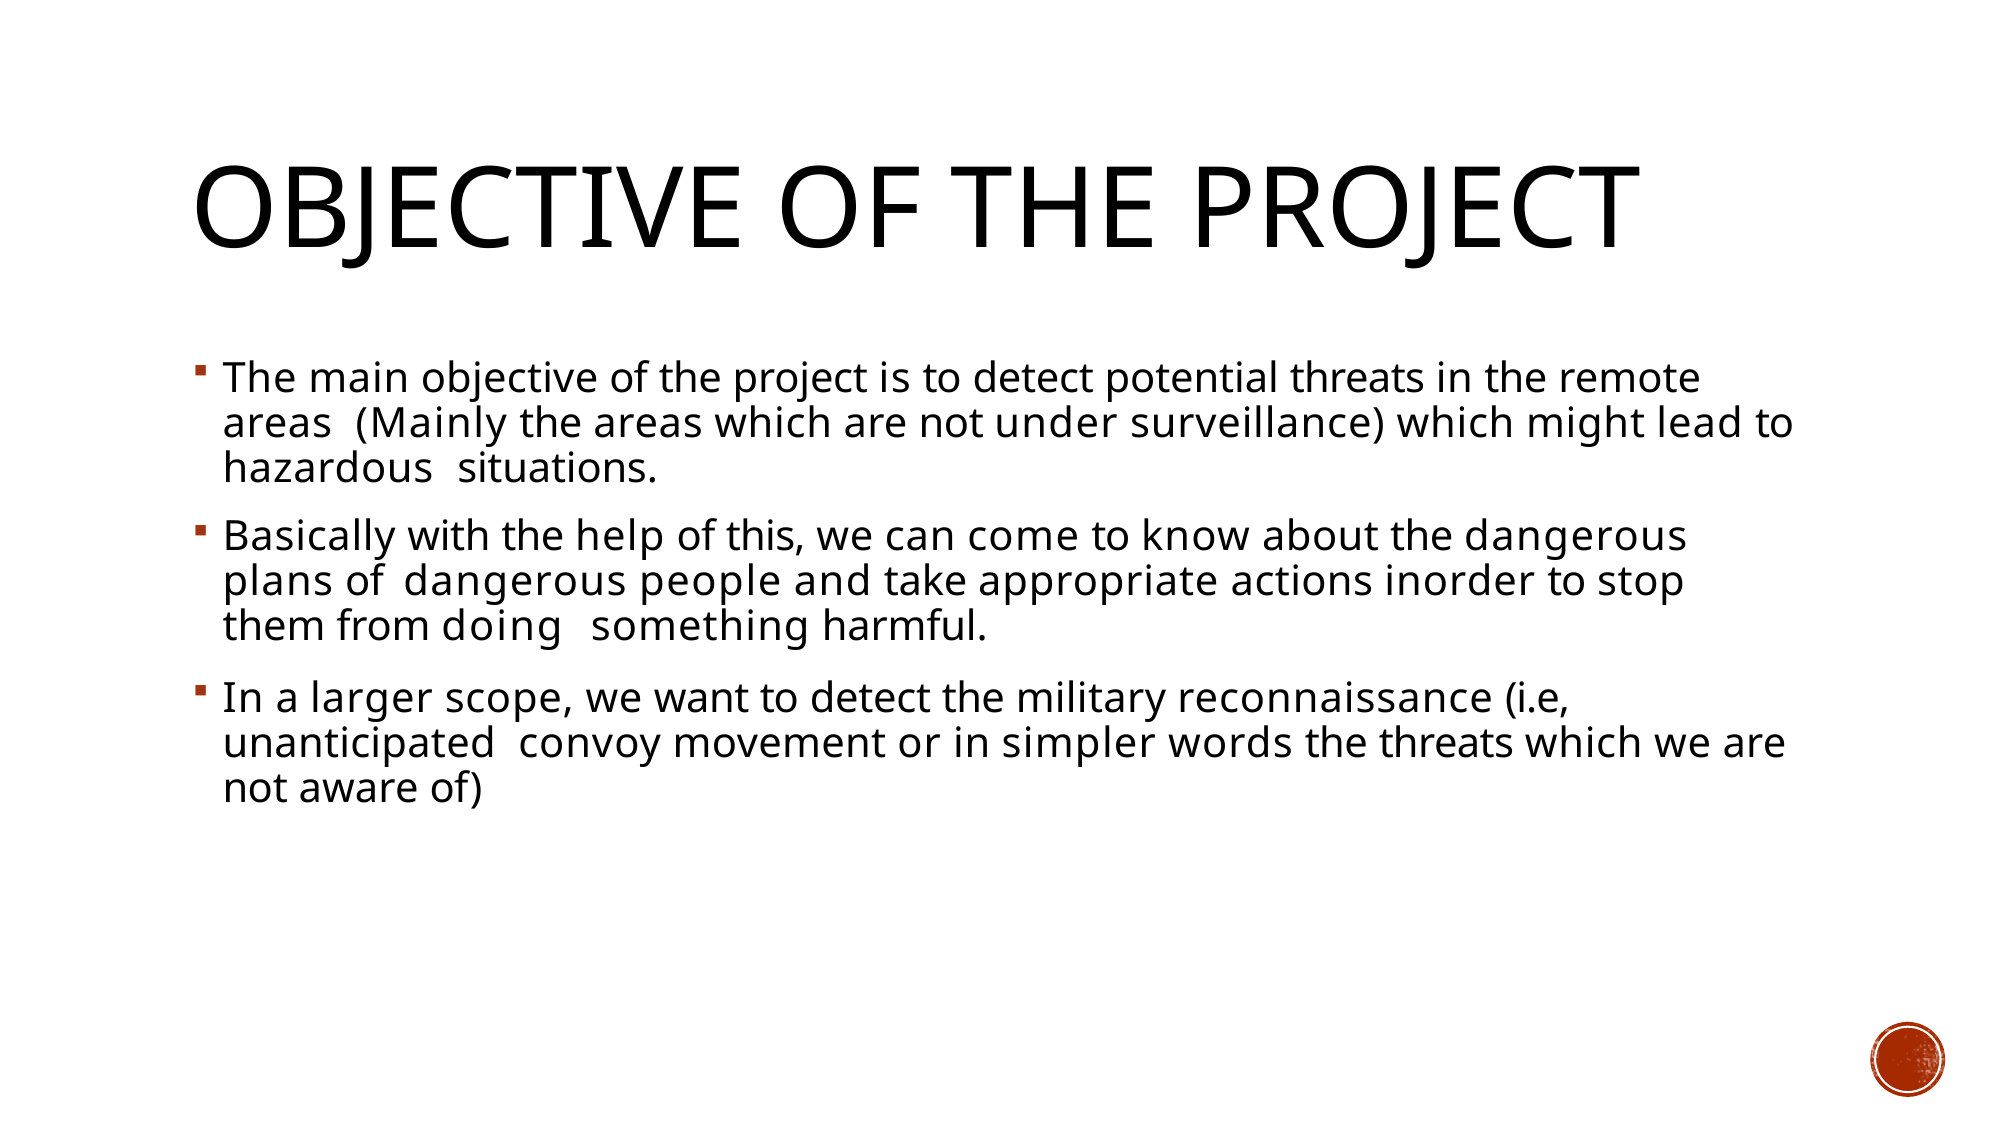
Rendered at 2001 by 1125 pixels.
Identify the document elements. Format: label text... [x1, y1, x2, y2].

list The main objective of the project is to detect potential threats in the remote areas (Mainly the areas which are not under surveillance) which might lead to hazardous situations. Basically with the help of this, we can come to know about the dangerous plans of dangerous people and take appropriate actions inorder to stop them from doing something harmful. In a larger scope, we want to detect the military reconnaissance (i.e, unanticipated convoy movement or in simpler words the threats which we are not aware of) [175, 348, 1826, 1013]
title Objective of the project [175, 79, 1826, 344]
